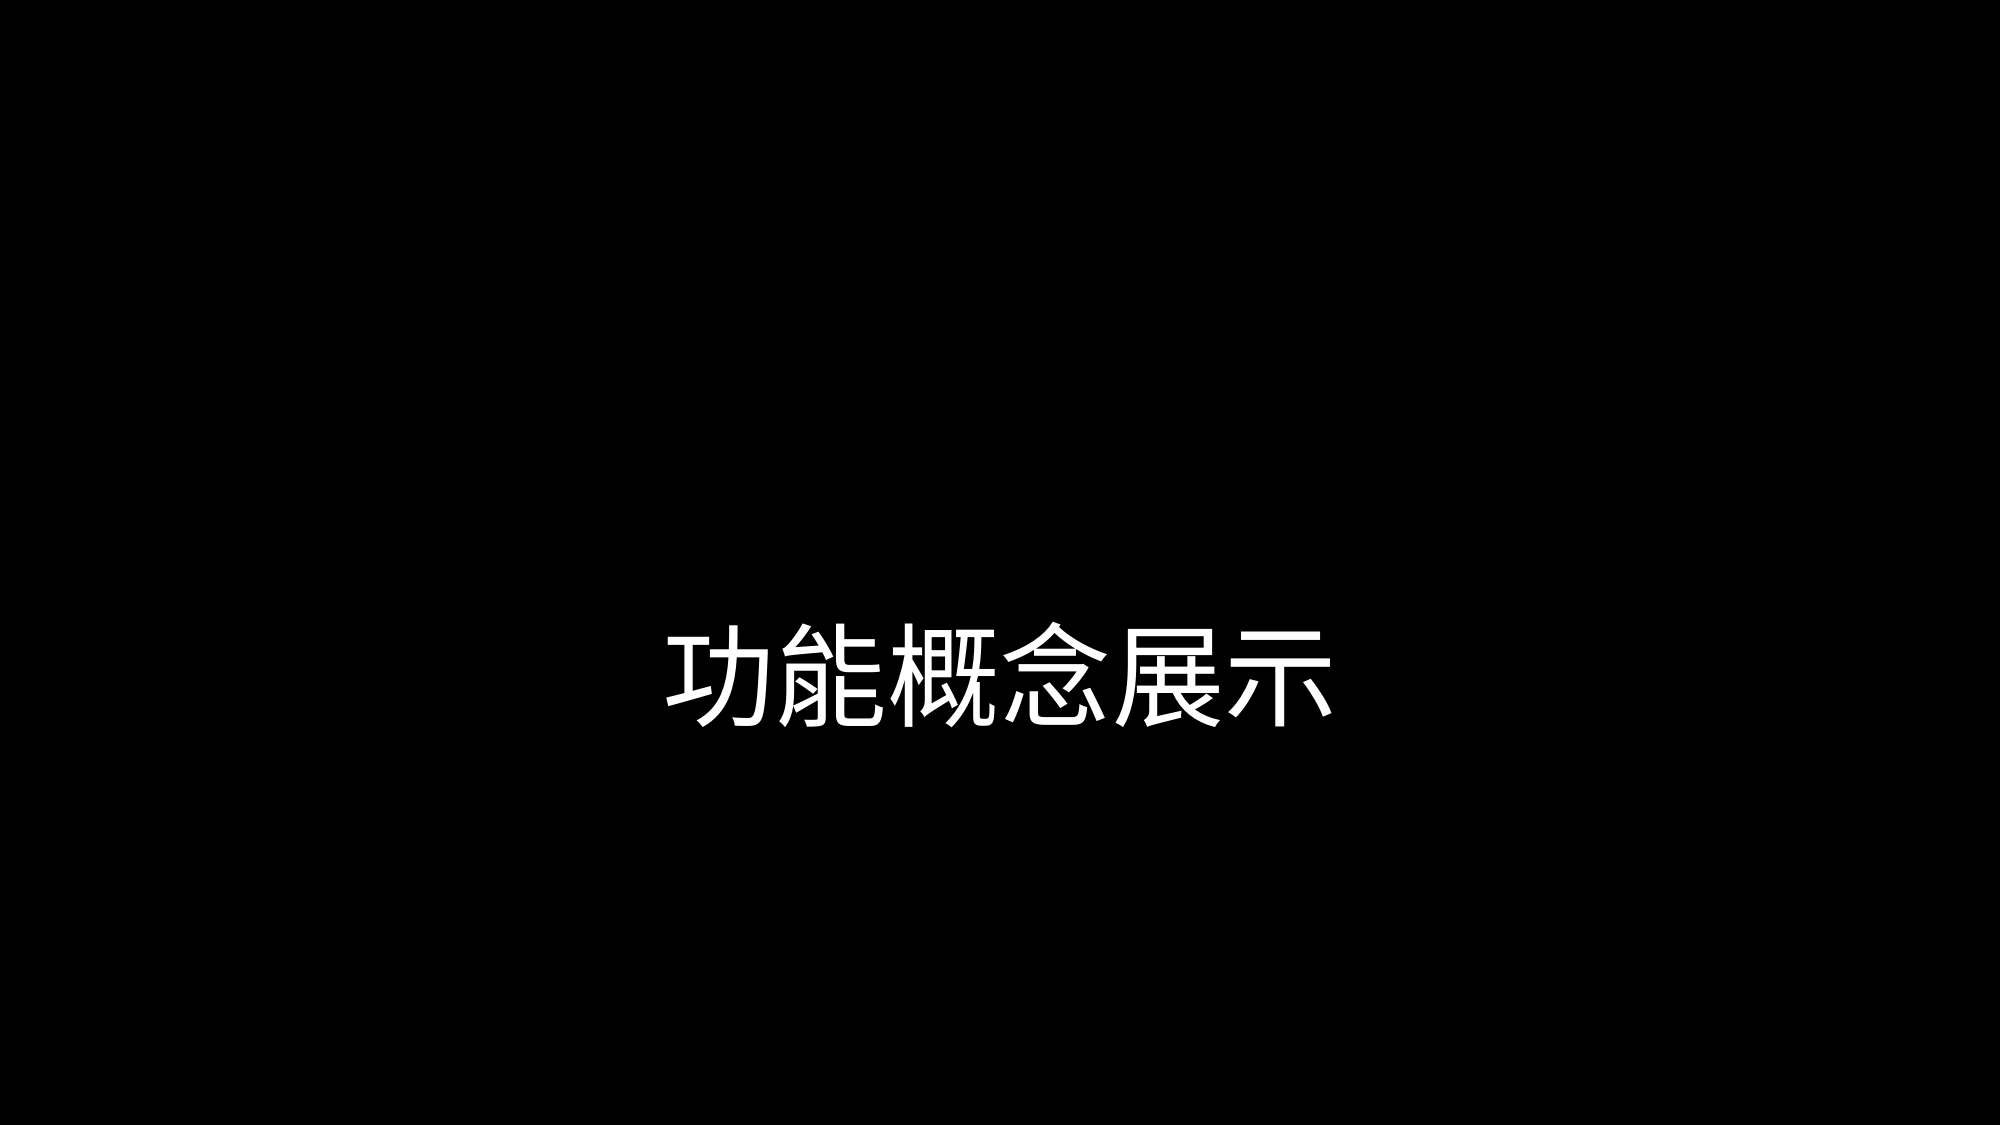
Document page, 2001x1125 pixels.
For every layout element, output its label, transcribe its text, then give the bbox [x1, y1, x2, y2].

title 功能概念展示 [249, 299, 1750, 750]
